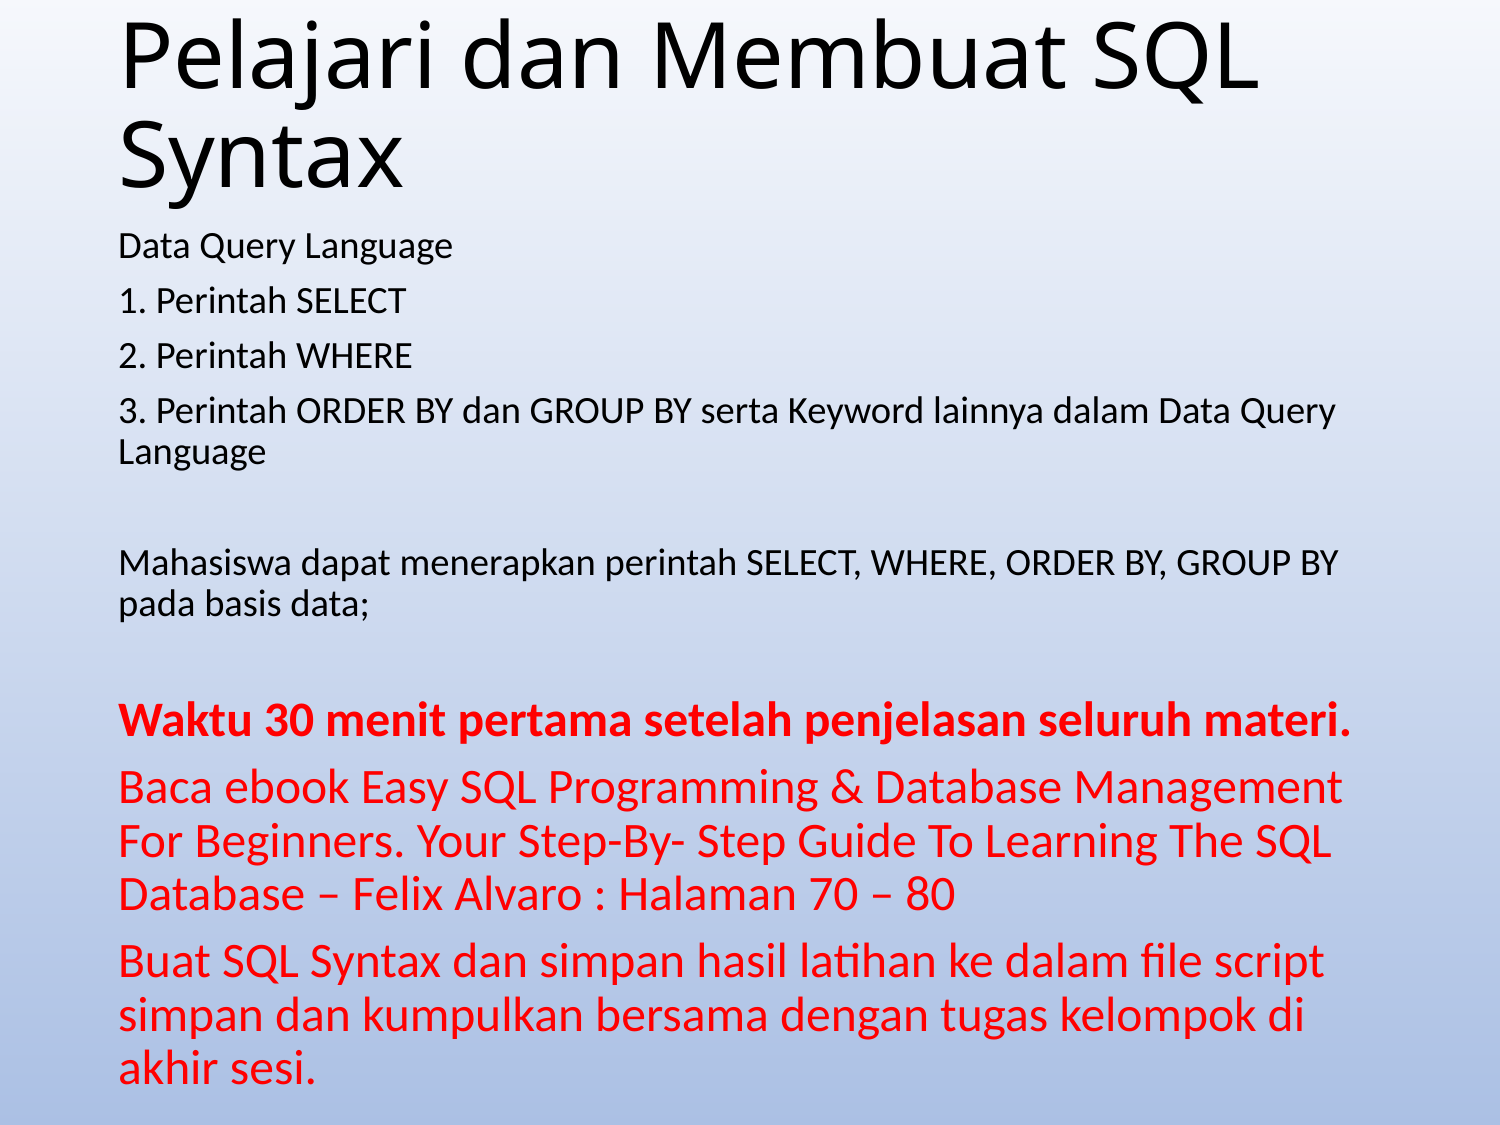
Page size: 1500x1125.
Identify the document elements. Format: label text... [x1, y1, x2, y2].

title Pelajari dan Membuat SQL Syntax [103, 0, 1397, 217]
list Data Query Language 1. Perintah SELECT 2. Perintah WHERE 3. Perintah ORDER BY dan GROUP BY serta Keyword lainnya dalam Data Query Language Mahasiswa dapat menerapkan perintah SELECT, WHERE, ORDER BY, GROUP BY pada basis data; Waktu 30 menit pertama setelah penjelasan seluruh materi. Baca ebook Easy SQL Programming & Database Management For Beginners. Your Step-By- Step Guide To Learning The SQL Database – Felix Alvaro : Halaman 70 – 80 Buat SQL Syntax dan simpan hasil latihan ke dalam file script simpan dan kumpulkan bersama dengan tugas kelompok di akhir sesi. [103, 217, 1397, 1125]
